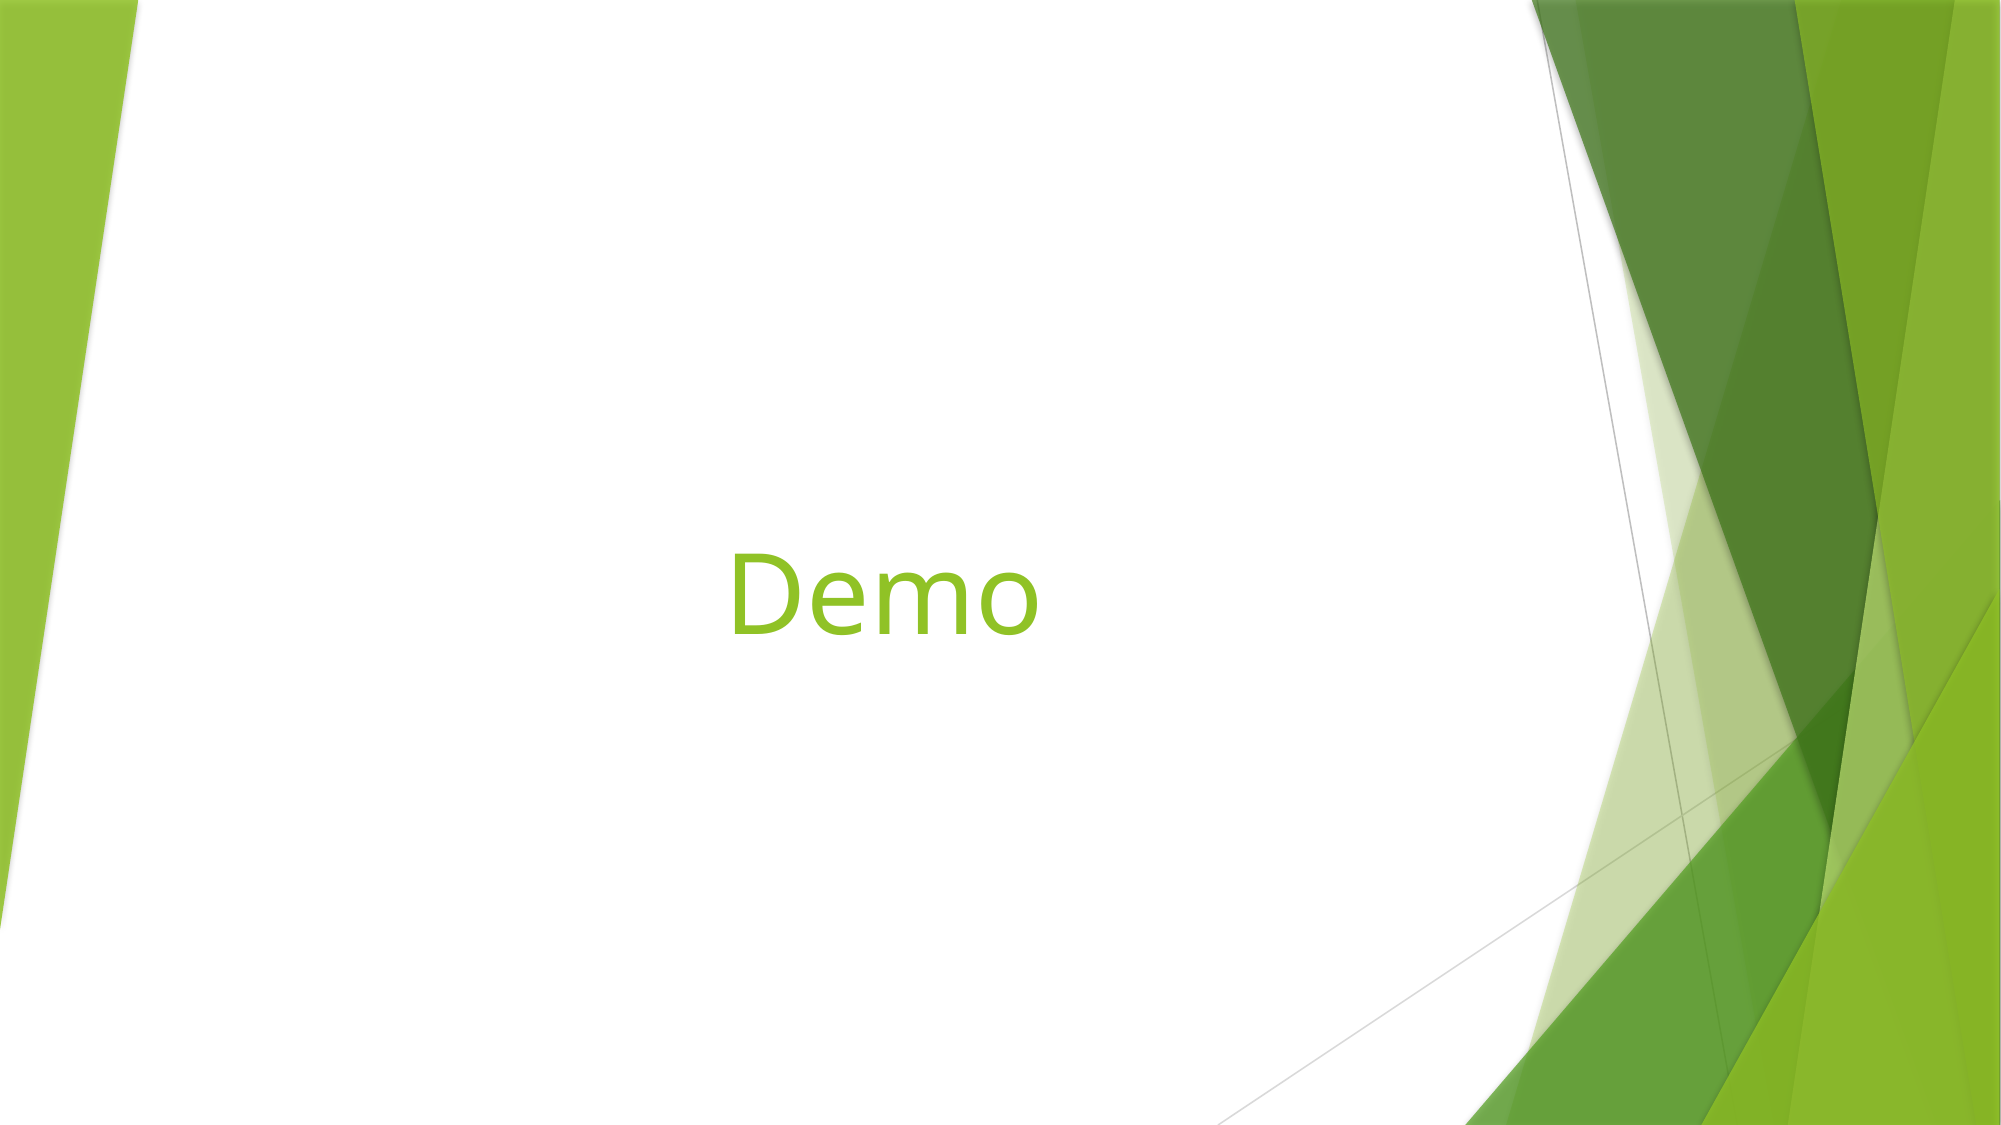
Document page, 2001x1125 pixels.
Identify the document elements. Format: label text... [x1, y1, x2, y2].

title Demo [247, 394, 1522, 665]
